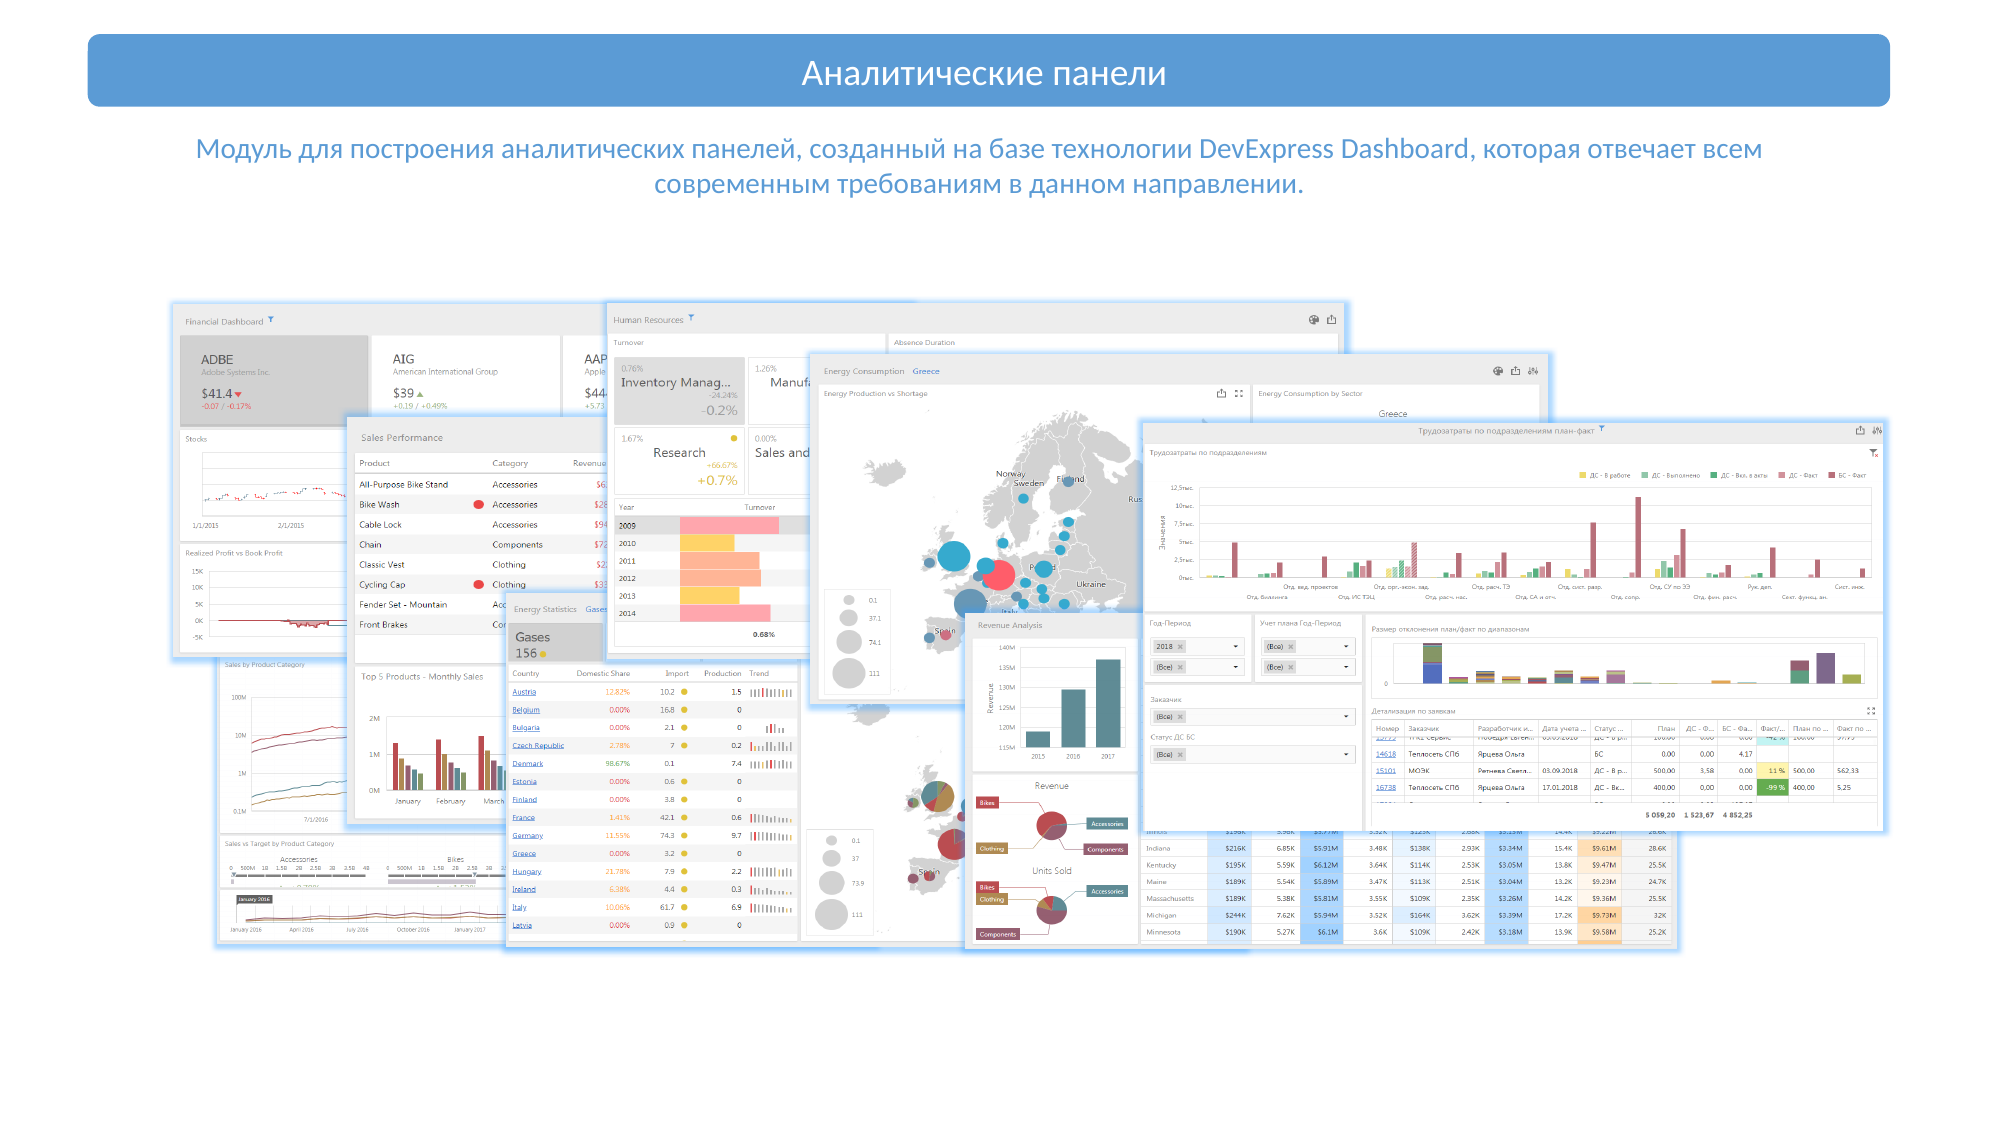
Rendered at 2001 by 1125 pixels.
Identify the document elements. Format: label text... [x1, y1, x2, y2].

text_box Модуль для построения аналитических панелей, созданный на базе технологии DevExpress Dashboard, которая отвечает всем современным требованиям в данном направлении. [118, 121, 1841, 207]
text_box Аналитические панели [86, 33, 1892, 108]
picture [173, 303, 1883, 949]
